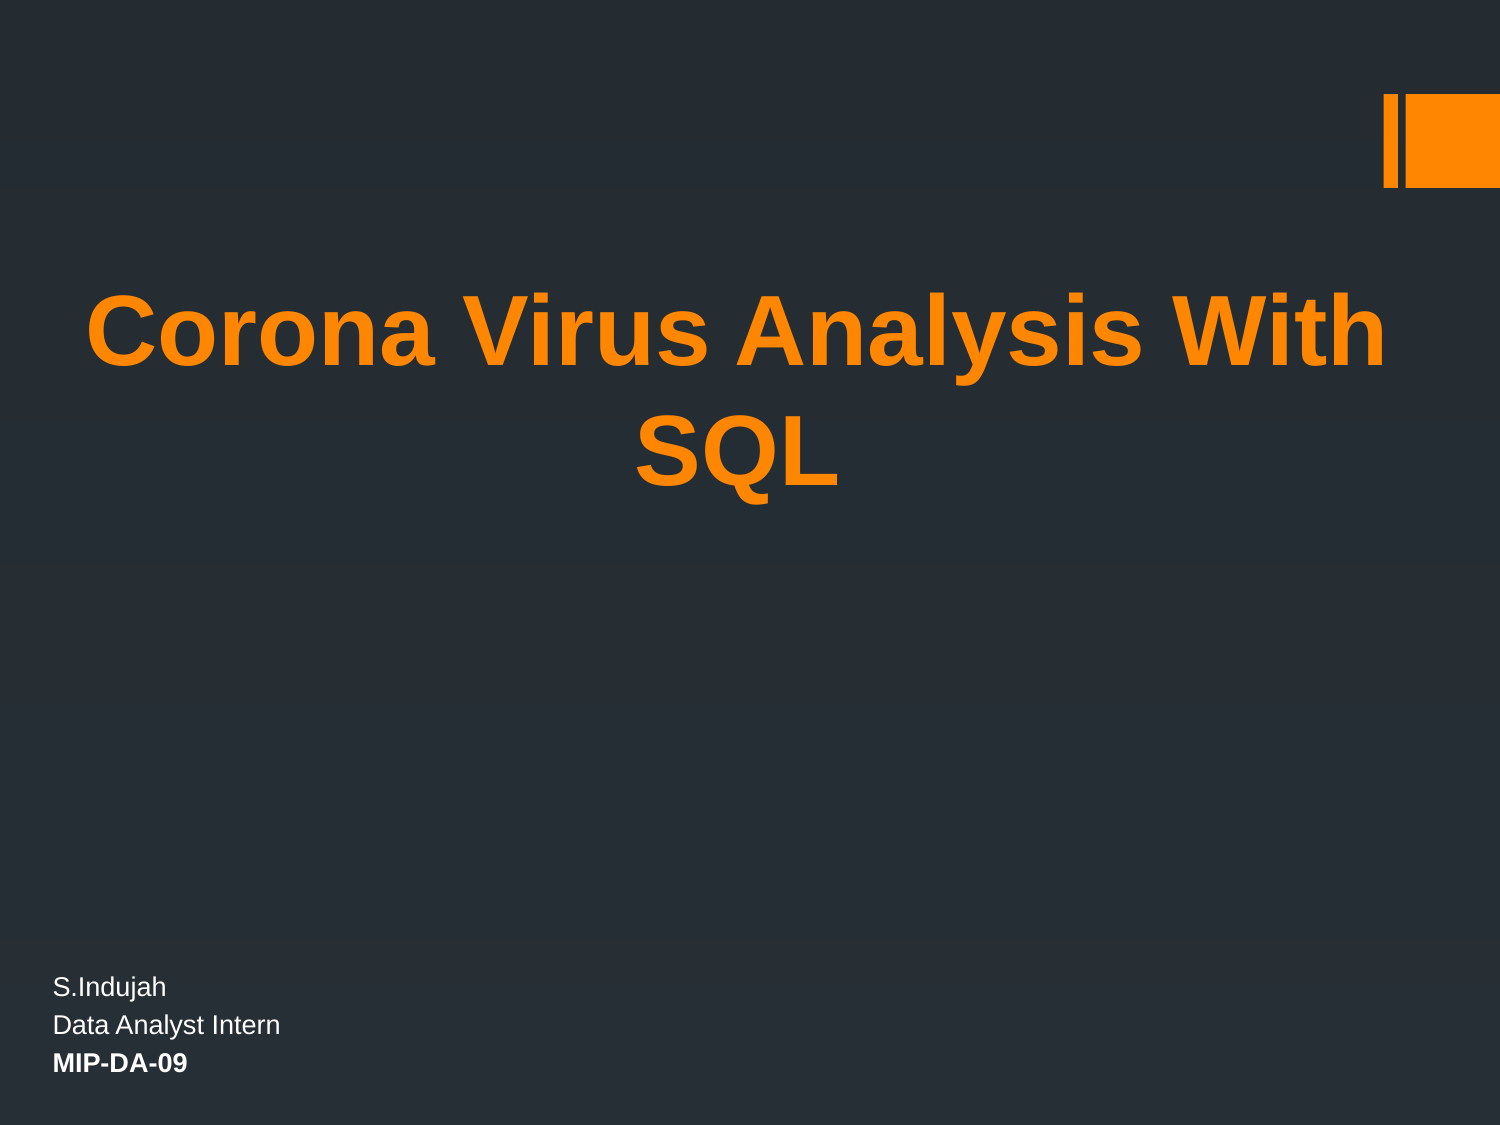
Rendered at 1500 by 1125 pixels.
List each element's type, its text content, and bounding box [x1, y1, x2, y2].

title Corona Virus Analysis With SQL [0, 87, 1475, 514]
subtitle S.Indujah Data Analyst Intern MIP-DA-09 [37, 937, 650, 1088]
